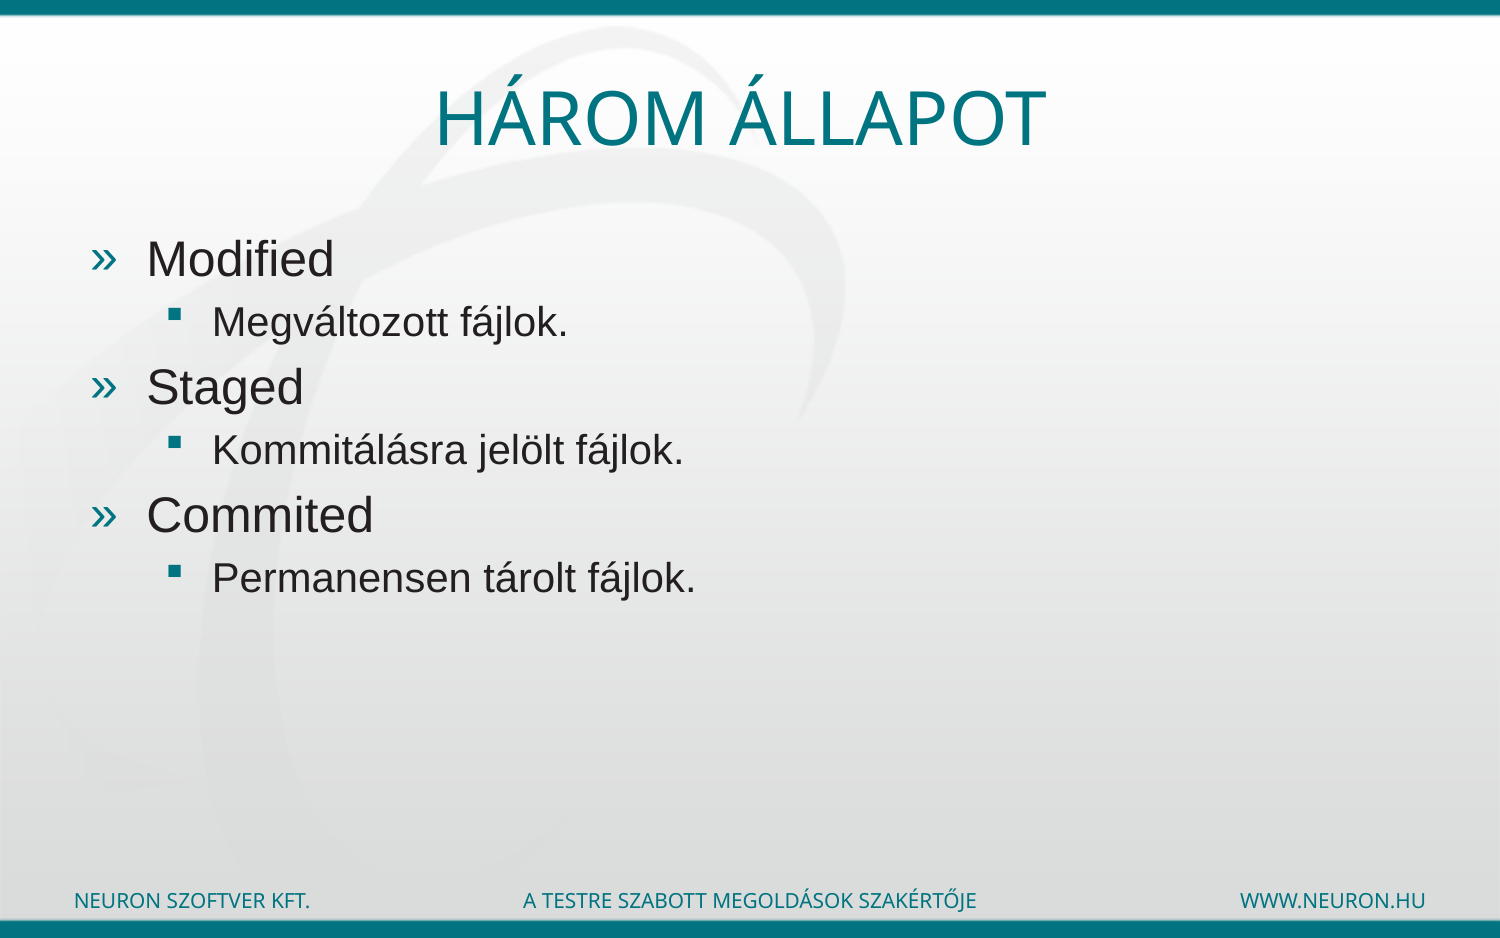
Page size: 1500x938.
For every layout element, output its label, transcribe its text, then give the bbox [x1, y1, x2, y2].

list Modified Megváltozott fájlok. Staged Kommitálásra jelölt fájlok. Commited Permanensen tárolt fájlok. [75, 218, 1425, 838]
title Három állapot [75, 37, 1425, 194]
picture [0, 0, 1500, 938]
